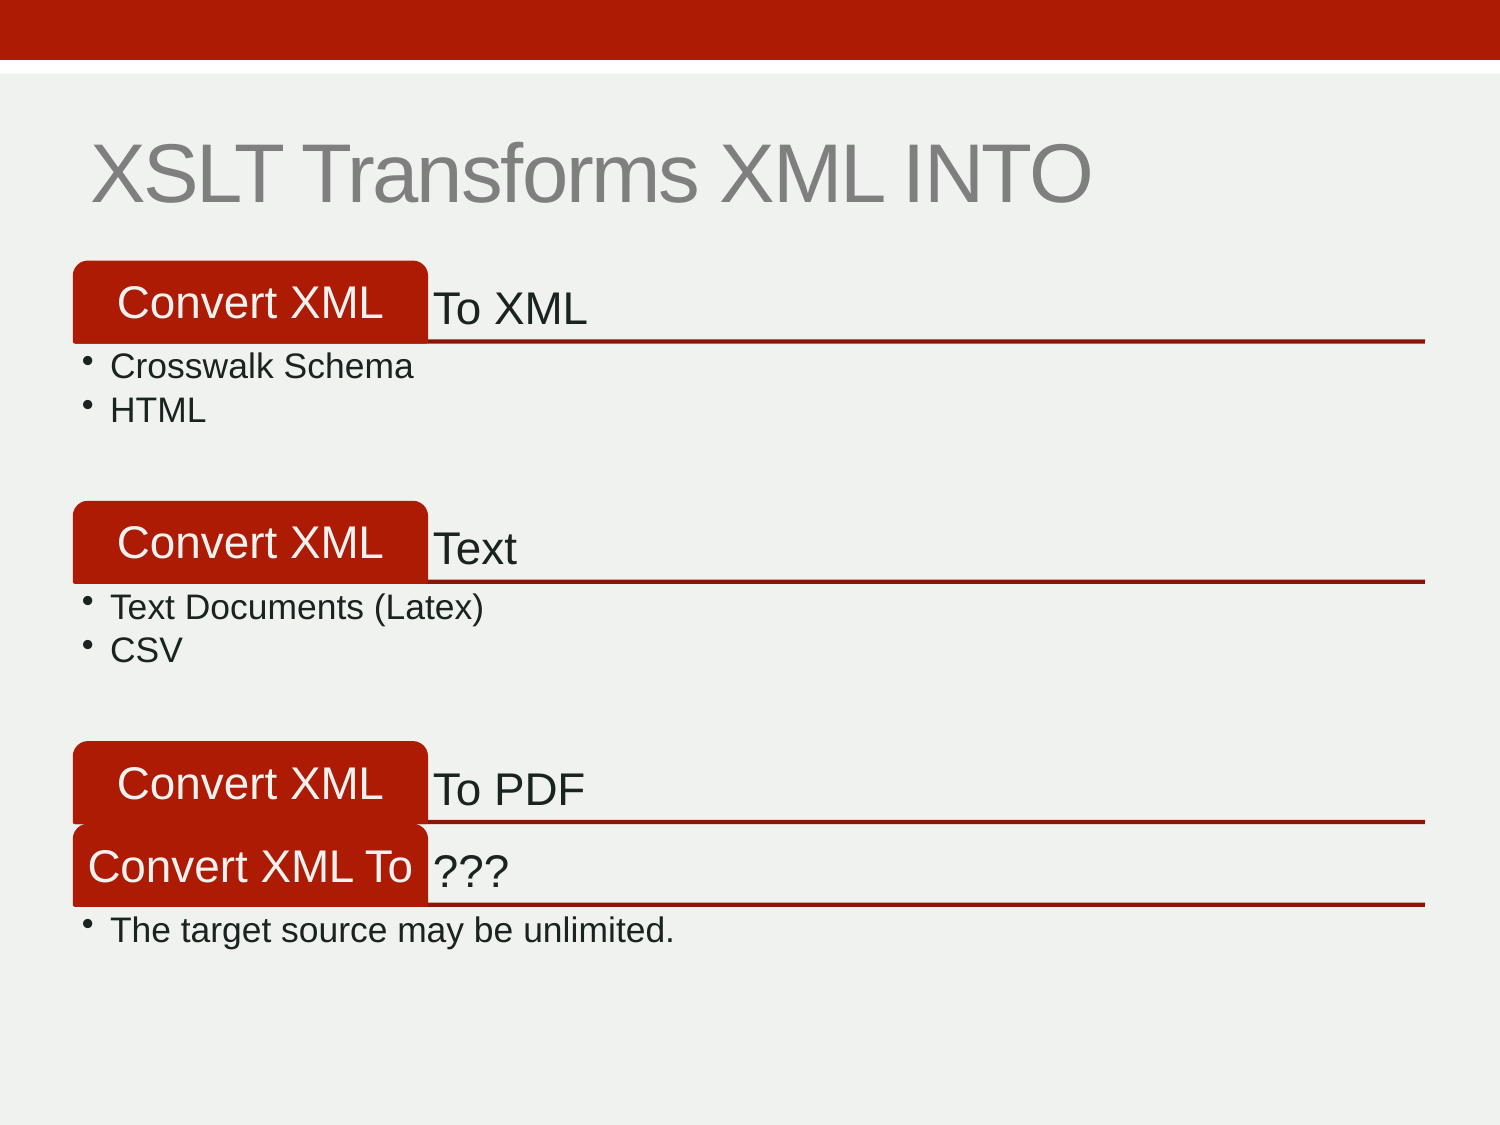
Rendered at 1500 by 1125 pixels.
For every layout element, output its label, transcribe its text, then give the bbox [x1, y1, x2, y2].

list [74, 262, 1426, 1063]
title XSLT Transforms XML INTO [75, 87, 1425, 250]
